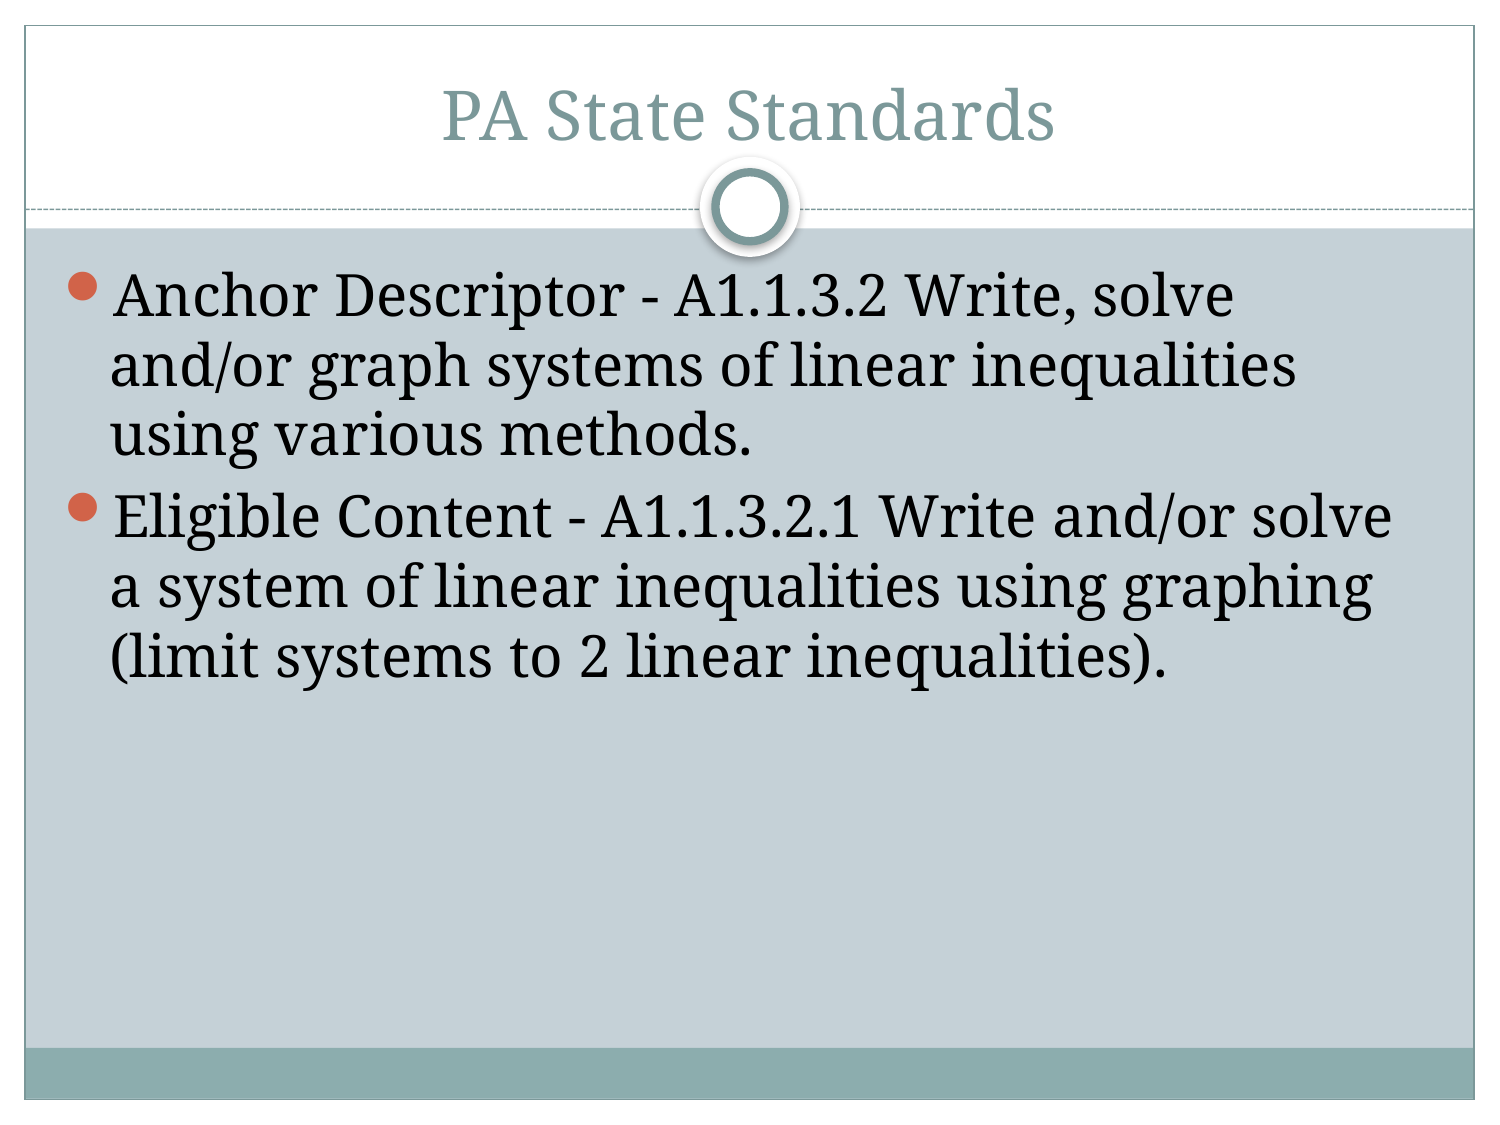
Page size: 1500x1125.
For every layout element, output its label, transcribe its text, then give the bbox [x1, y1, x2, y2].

list Anchor Descriptor - A1.1.3.2 Write, solve and/or graph systems of linear inequalities using various methods. Eligible Content - A1.1.3.2.1 Write and/or solve a system of linear inequalities using graphing (limit systems to 2 linear inequalities). [49, 250, 1445, 1001]
title PA State Standards [49, 37, 1450, 162]
